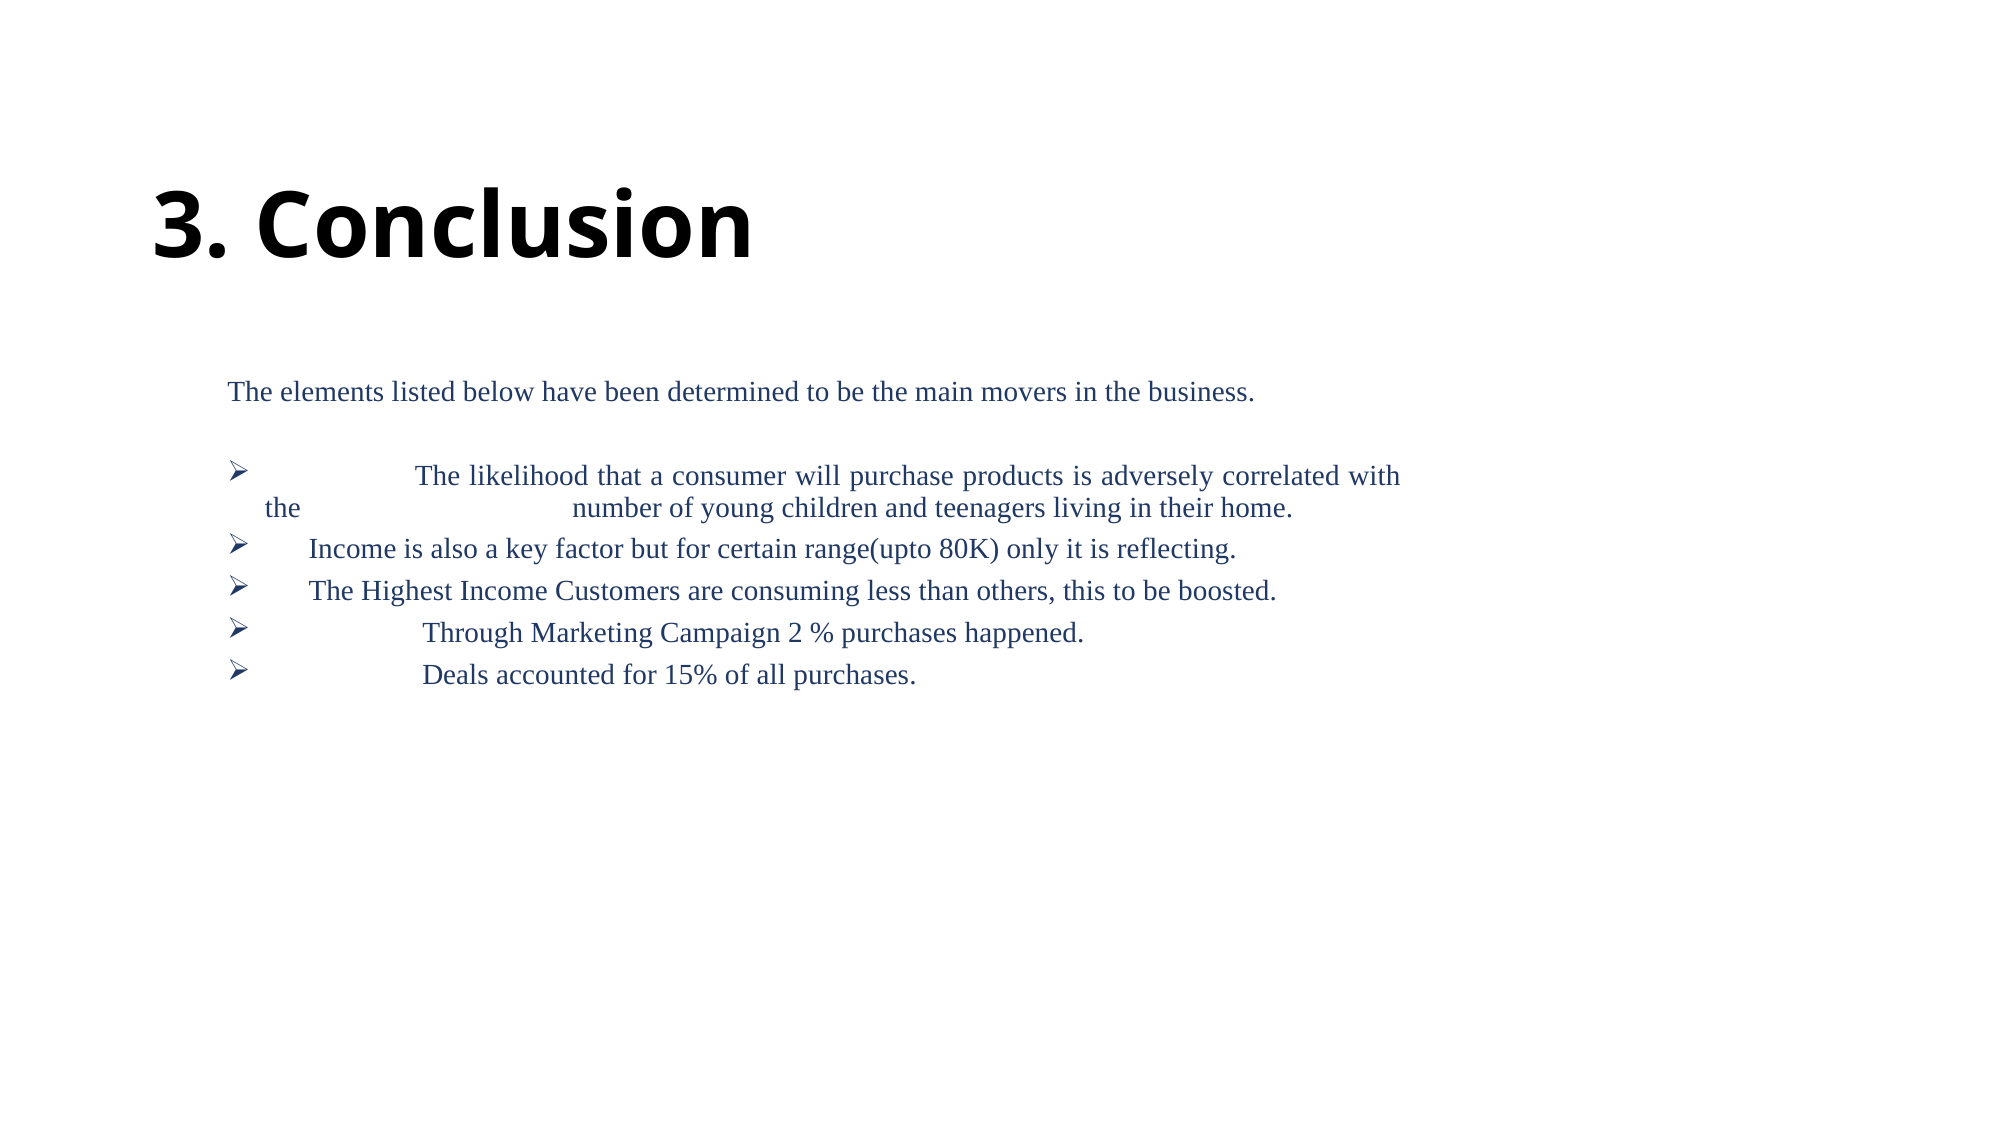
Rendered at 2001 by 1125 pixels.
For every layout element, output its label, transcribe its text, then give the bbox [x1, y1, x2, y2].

list The elements listed below have been determined to be the main movers in the business. The likelihood that a consumer will purchase products is adversely correlated with the number of young children and teenagers living in their home. Income is also a key factor but for certain range(upto 80K) only it is reflecting. The Highest Income Customers are consuming less than others, this to be boosted. Through Marketing Campaign 2 % purchases happened. Deals accounted for 15% of all purchases. [137, 323, 1418, 956]
title 3. Conclusion [137, 59, 1418, 297]
